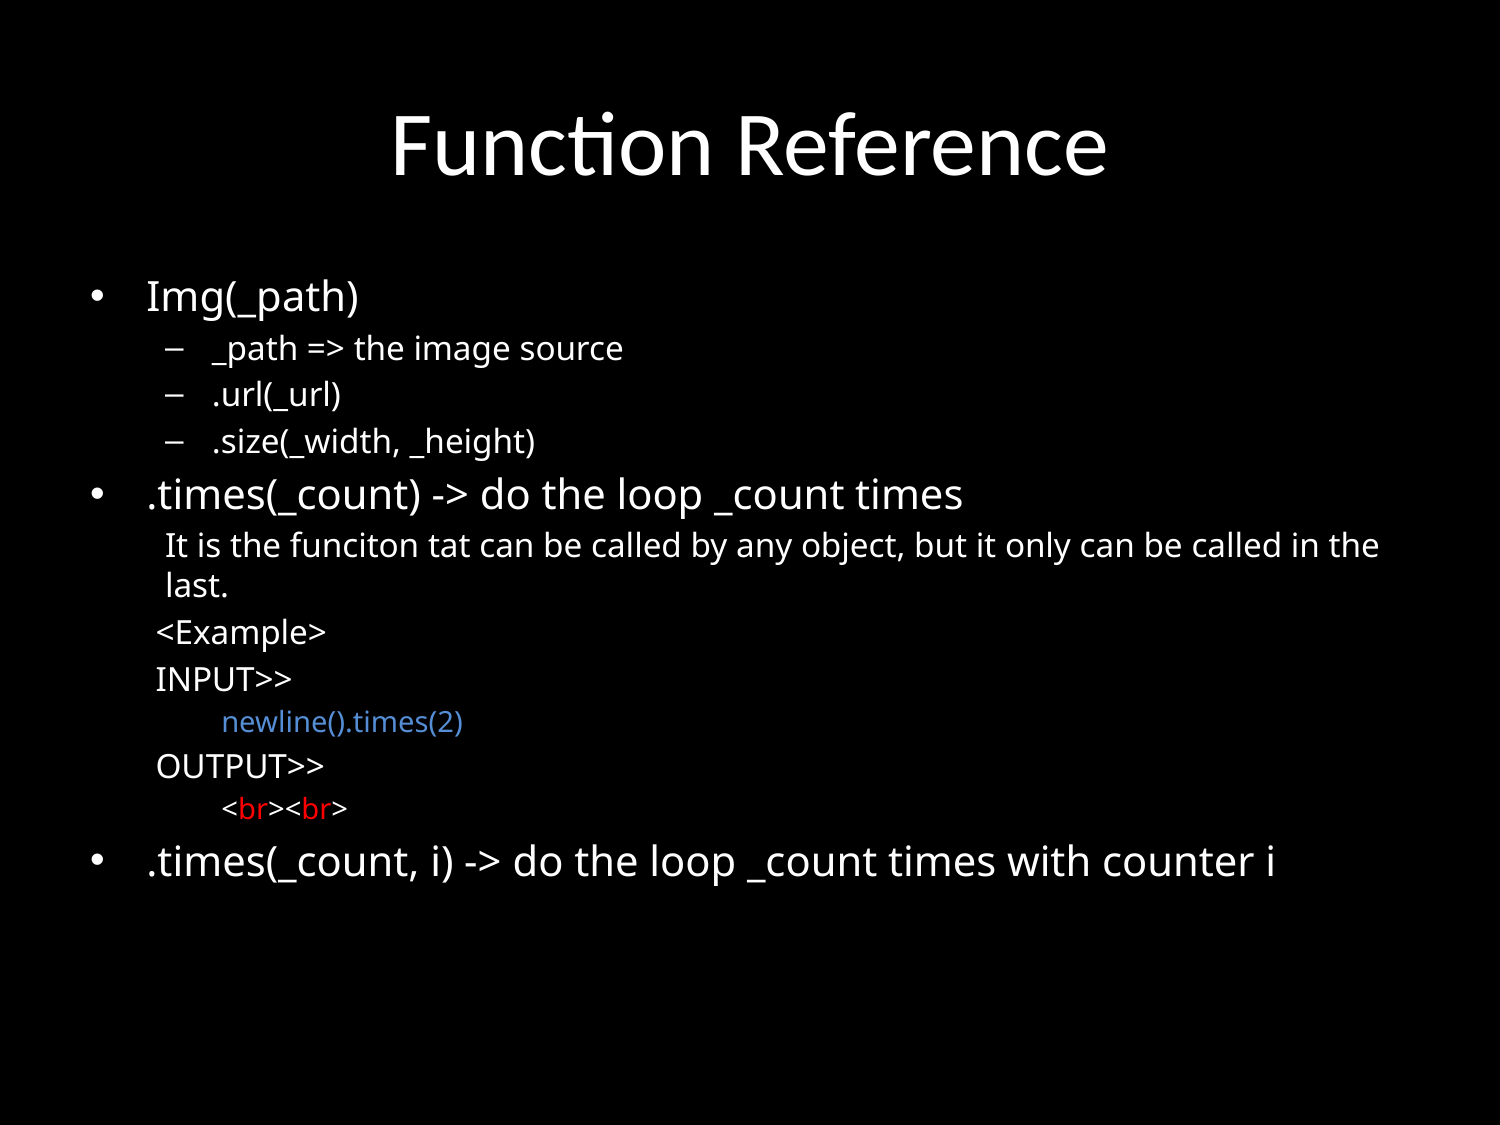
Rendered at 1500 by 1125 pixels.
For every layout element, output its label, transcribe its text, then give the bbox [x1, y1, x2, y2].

list Img(_path) _path => the image source .url(_url) .size(_width, _height) .times(_count) -> do the loop _count times It is the funciton tat can be called by any object, but it only can be called in the last. <Example> INPUT>> newline().times(2) OUTPUT>> <br><br> .times(_count, i) -> do the loop _count times with counter i [75, 262, 1425, 1005]
title Function Reference [75, 45, 1425, 233]
